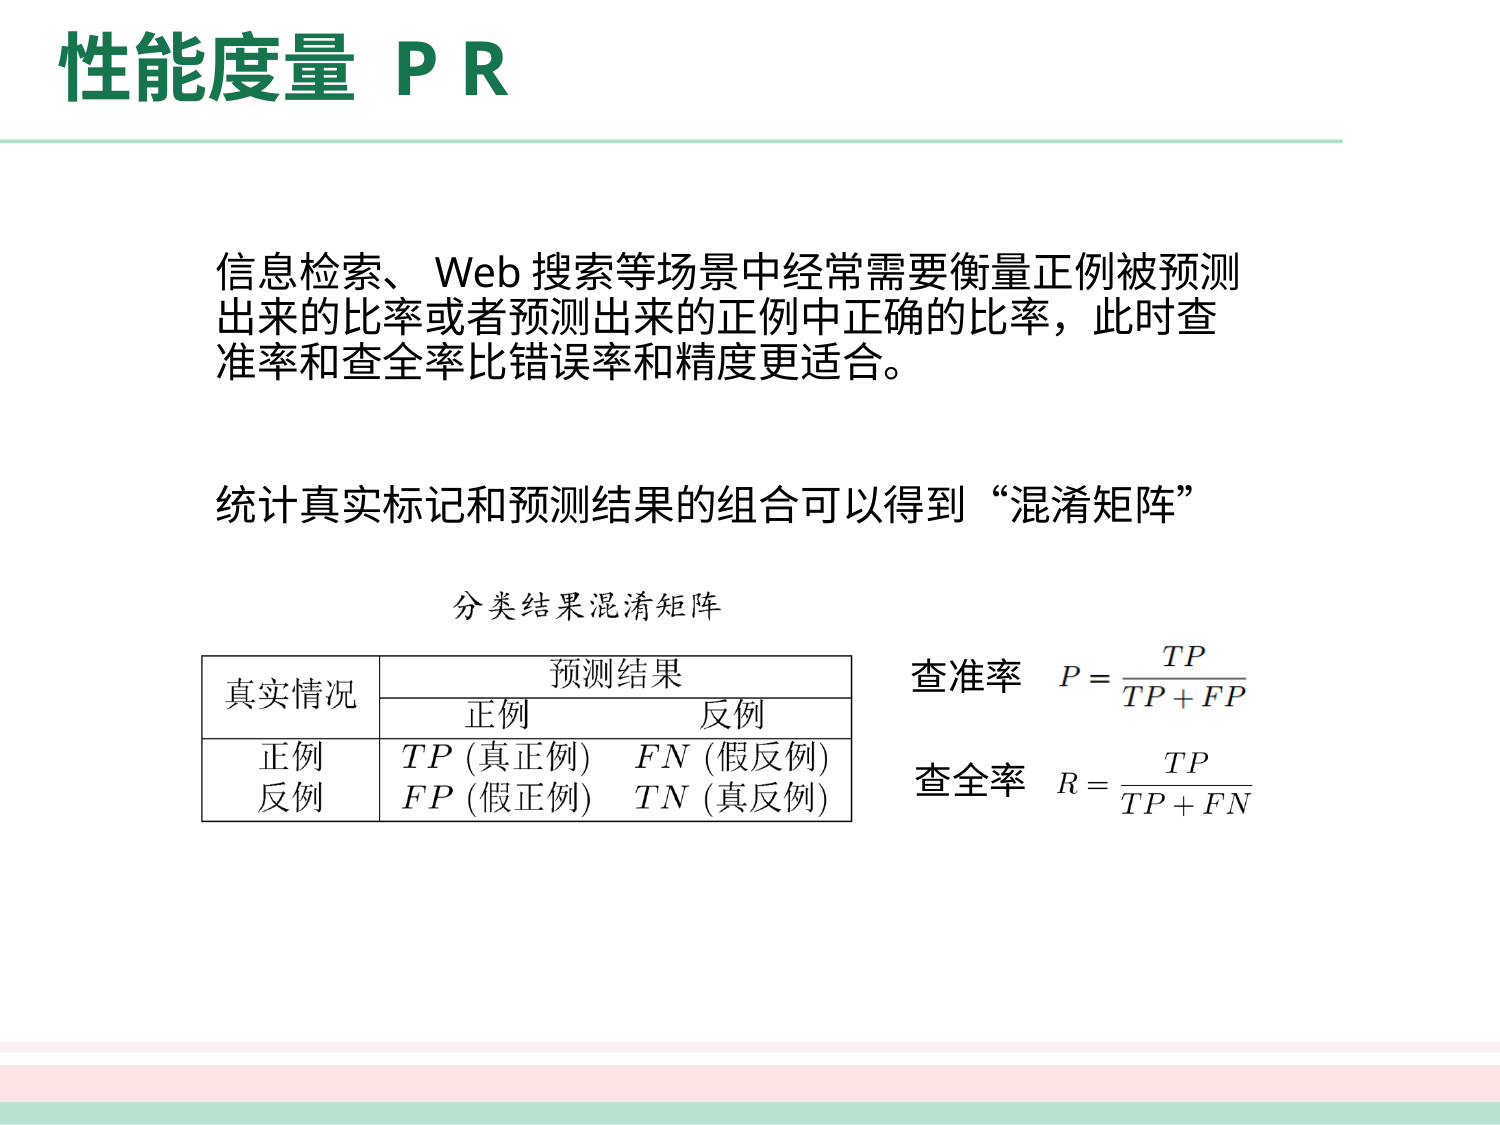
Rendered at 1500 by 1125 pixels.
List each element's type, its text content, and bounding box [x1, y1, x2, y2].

text_box 统计真实标记和预测结果的组合可以得到“混淆矩阵” [125, 477, 1270, 675]
text_box 信息检索、Web搜索等场景中经常需要衡量正例被预测出来的比率或者预测出来的正例中正确的比率，此时查准率和查全率比错误率和精度更适合。 [125, 243, 1270, 441]
picture [0, 0, 1500, 1125]
text_box 查全率 [900, 749, 1055, 810]
text_box 查准率 [895, 645, 1050, 706]
title 性能度量 P R [42, 7, 1337, 135]
